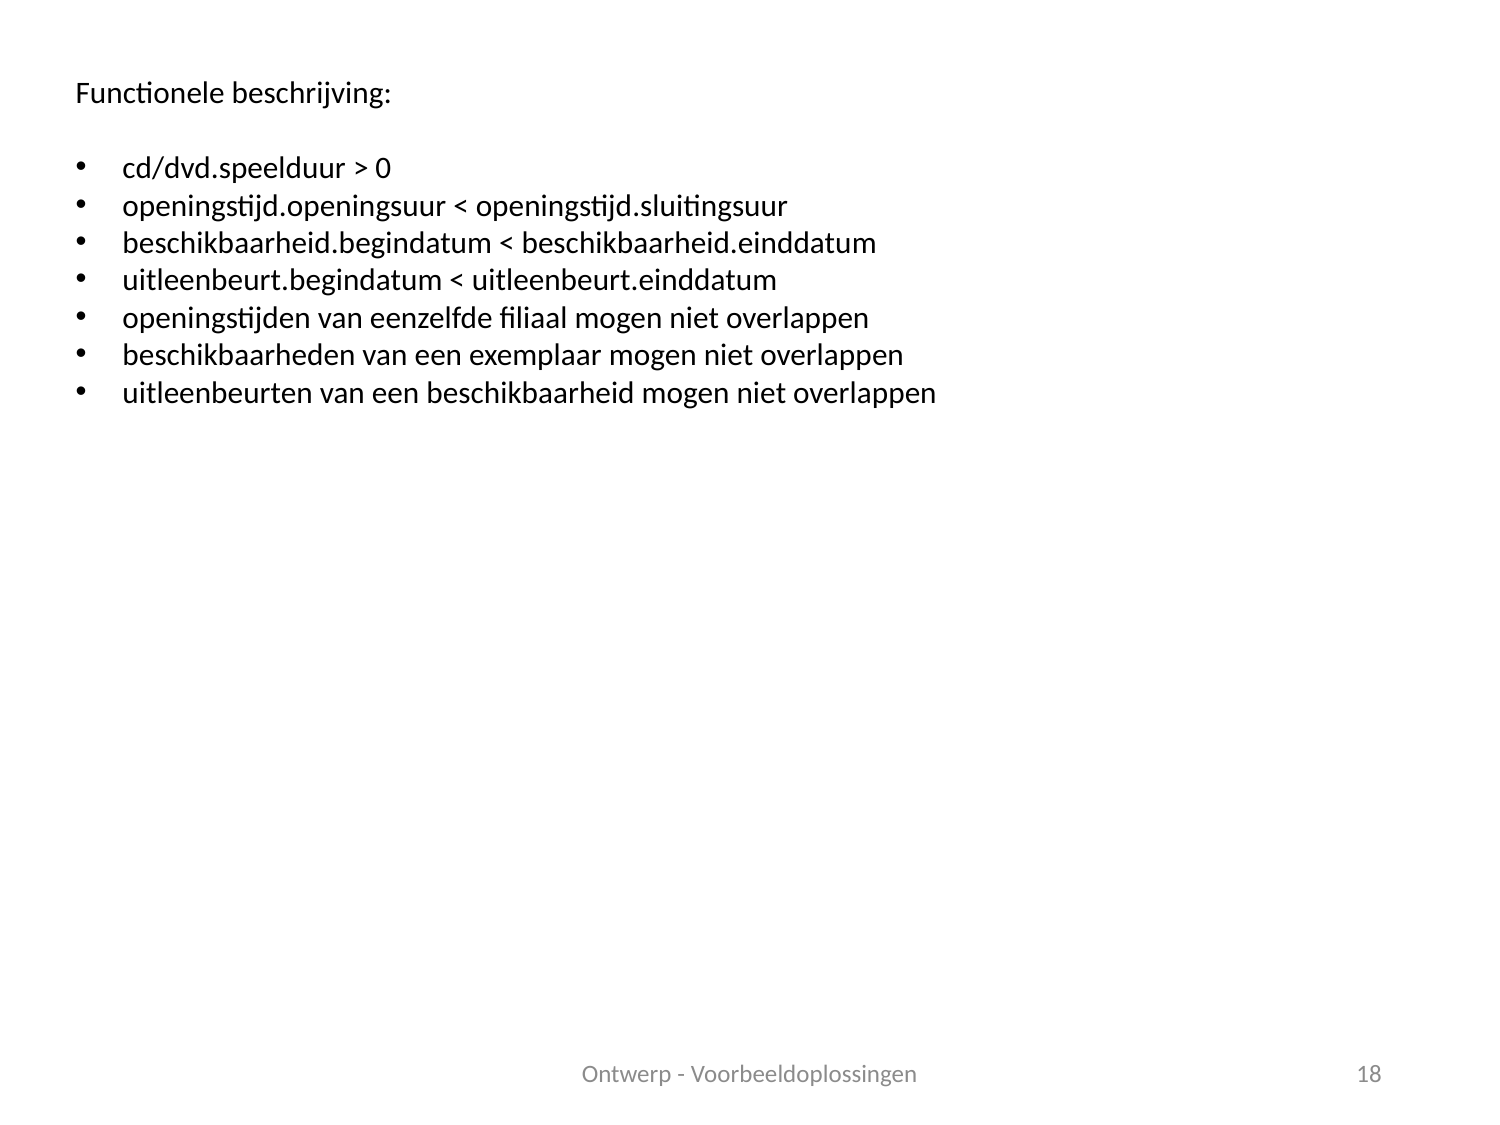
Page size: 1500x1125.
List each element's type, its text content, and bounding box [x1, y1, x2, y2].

slide_number 18 [1059, 1042, 1397, 1103]
text_box Functionele beschrijving: cd/dvd.speelduur > 0 openingstijd.openingsuur < openingstijd.sluitingsuur beschikbaarheid.begindatum < beschikbaarheid.einddatum uitleenbeurt.begindatum < uitleenbeurt.einddatum openingstijden van eenzelfde filiaal mogen niet overlappen beschikbaarheden van een exemplaar mogen niet overlappen uitleenbeurten van een beschikbaarheid mogen niet overlappen [60, 65, 1439, 455]
footer Ontwerp - Voorbeeldoplossingen [496, 1042, 1004, 1103]
